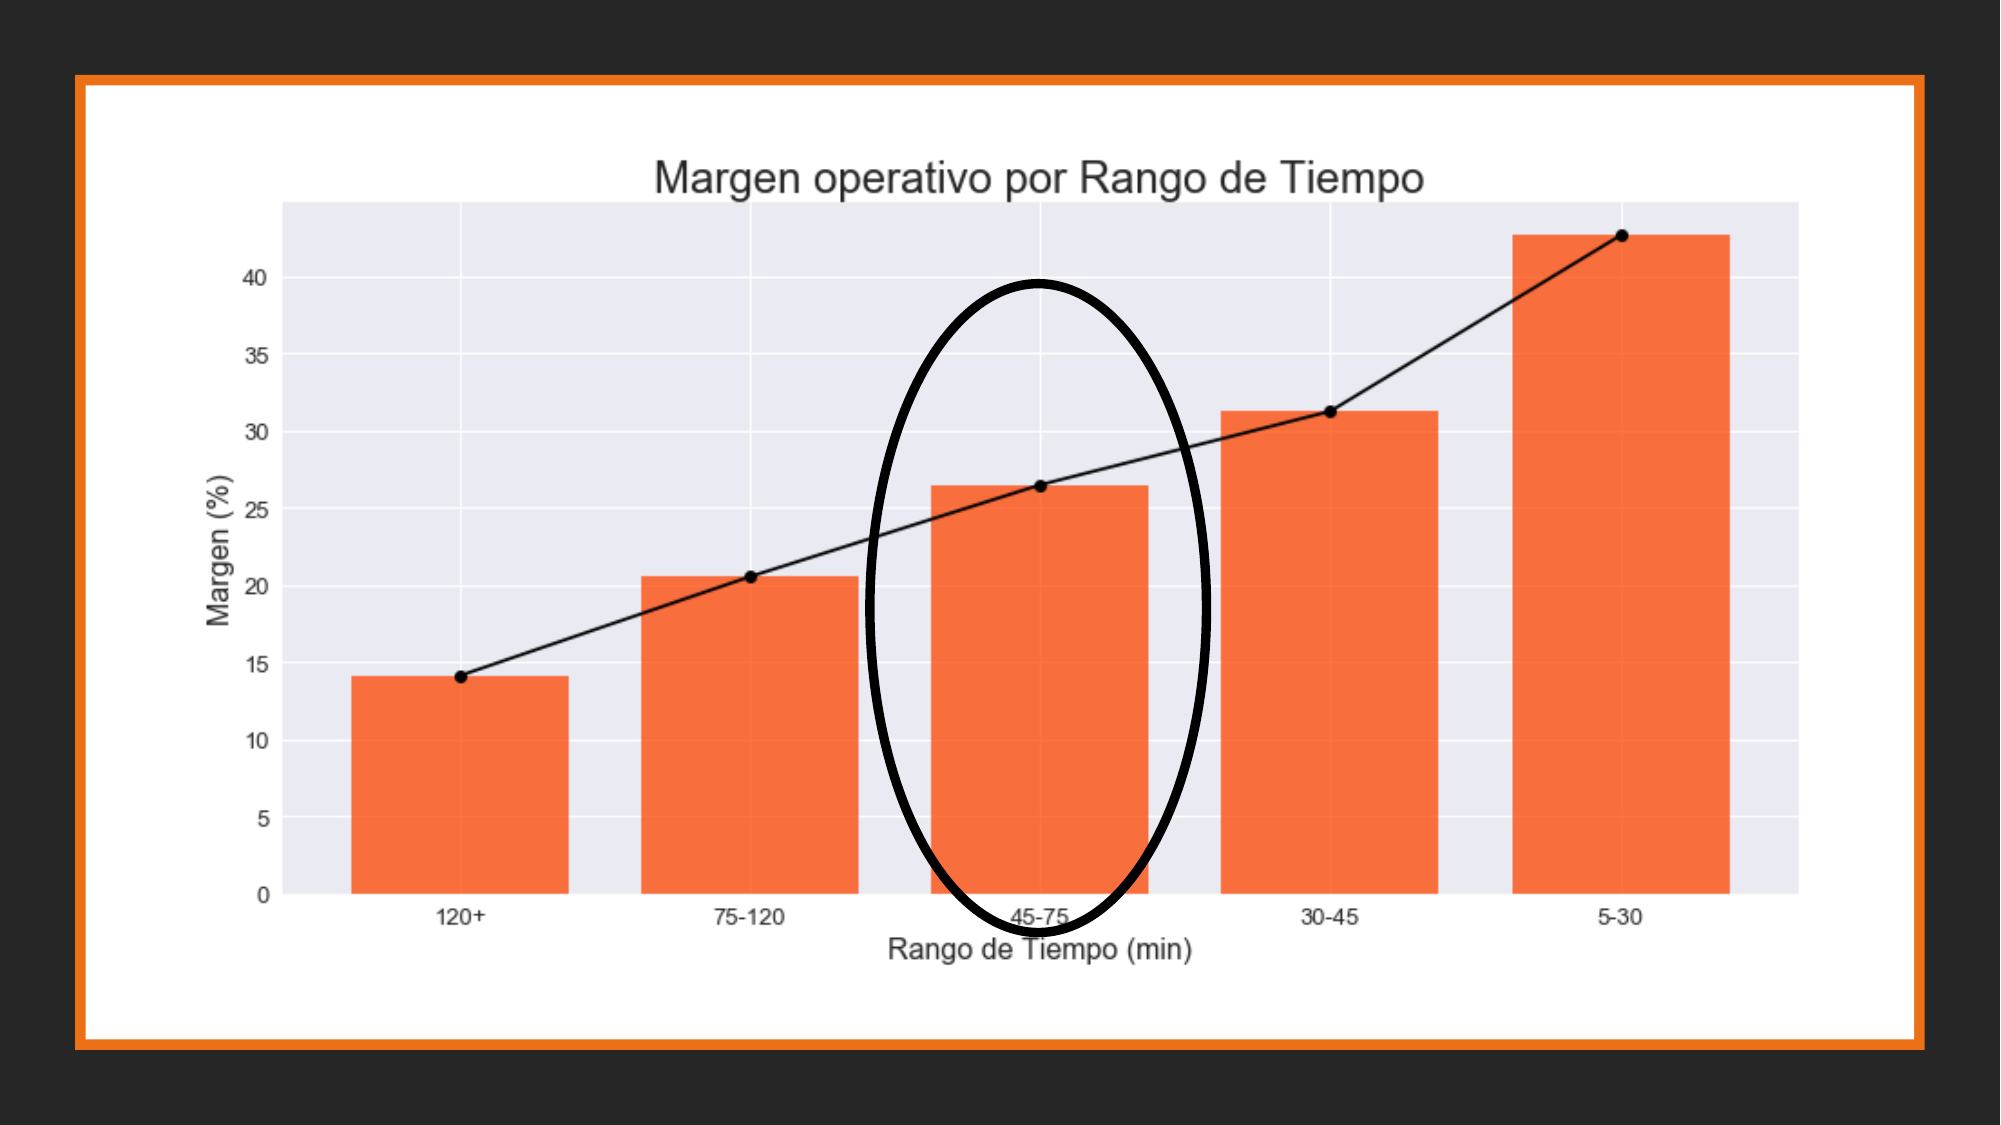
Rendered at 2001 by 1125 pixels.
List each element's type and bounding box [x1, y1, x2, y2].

text_box [0, 0, 2000, 1125]
list [195, 148, 1810, 976]
text_box [74, 74, 1926, 1051]
text_box [84, 84, 1916, 1041]
